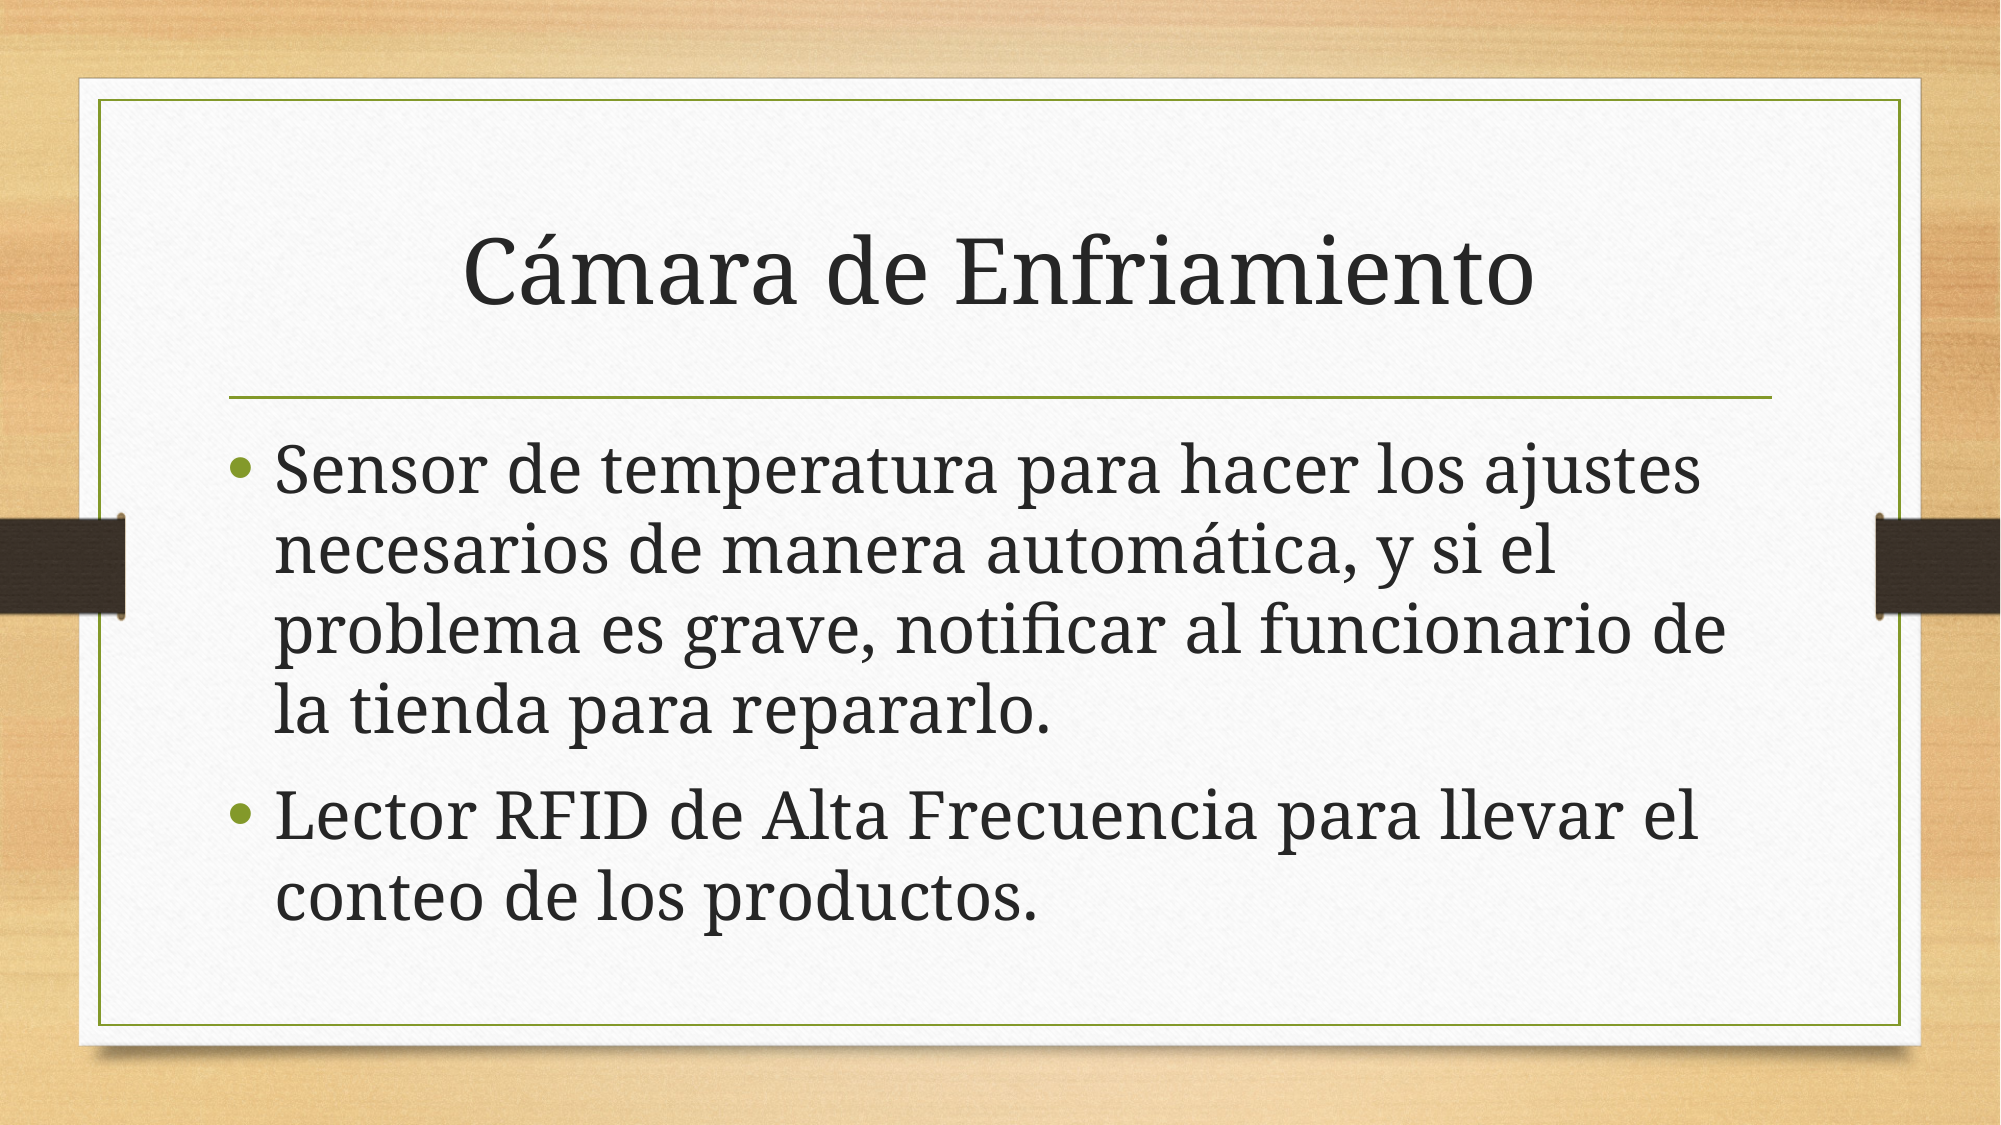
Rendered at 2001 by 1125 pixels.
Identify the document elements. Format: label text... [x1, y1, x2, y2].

list Sensor de temperatura para hacer los ajustes necesarios de manera automática, y si el problema es grave, notificar al funcionario de la tienda para repararlo. Lector RFID de Alta Frecuencia para llevar el conteo de los productos. [212, 419, 1788, 964]
picture [0, 0, 2001, 1125]
title Cámara de Enfriamiento [212, 161, 1788, 375]
